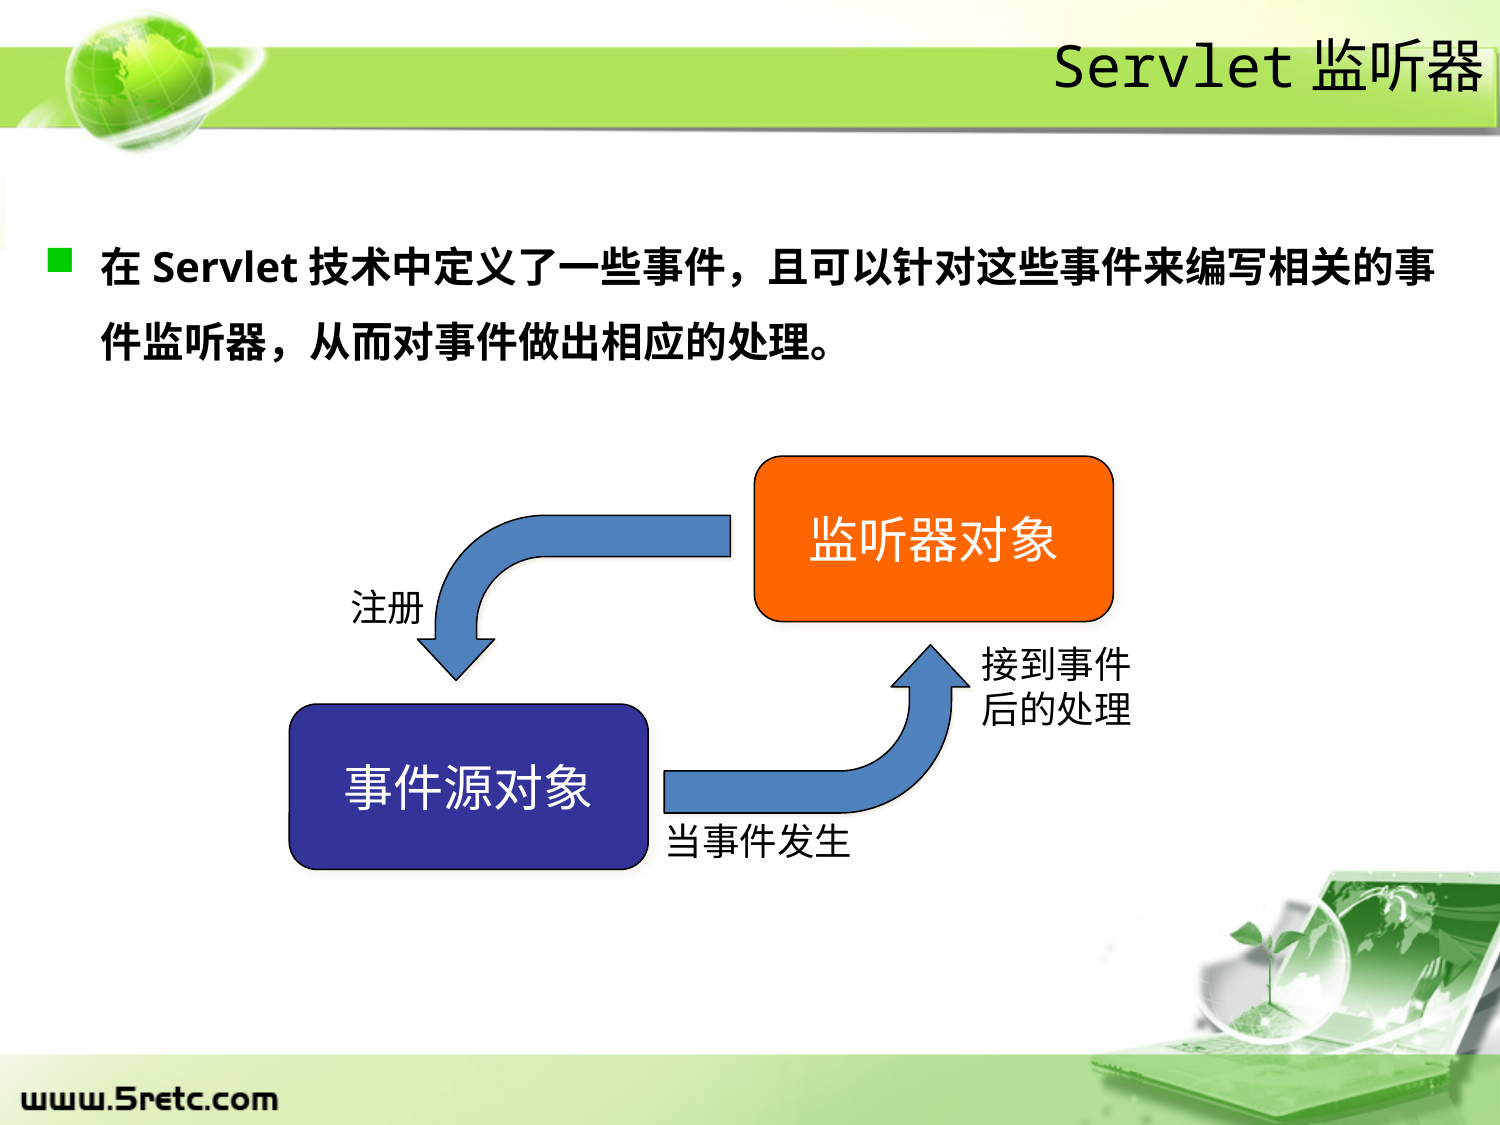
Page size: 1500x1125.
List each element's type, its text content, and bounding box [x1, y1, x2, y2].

text_box [664, 644, 967, 810]
text_box 监听器对象 [754, 456, 1114, 622]
picture [0, 0, 1500, 1125]
text_box 注册 [335, 576, 448, 637]
text_box 事件源对象 [289, 704, 649, 870]
title Servlet监听器 [644, 0, 1500, 129]
text_box 接到事件后的处理 [967, 633, 1171, 738]
text_box 在Servlet技术中定义了一些事件，且可以针对这些事件来编写相关的事件监听器，从而对事件做出相应的处理。 [29, 208, 1483, 374]
text_box 当事件发生 [650, 810, 897, 871]
text_box [417, 515, 731, 681]
